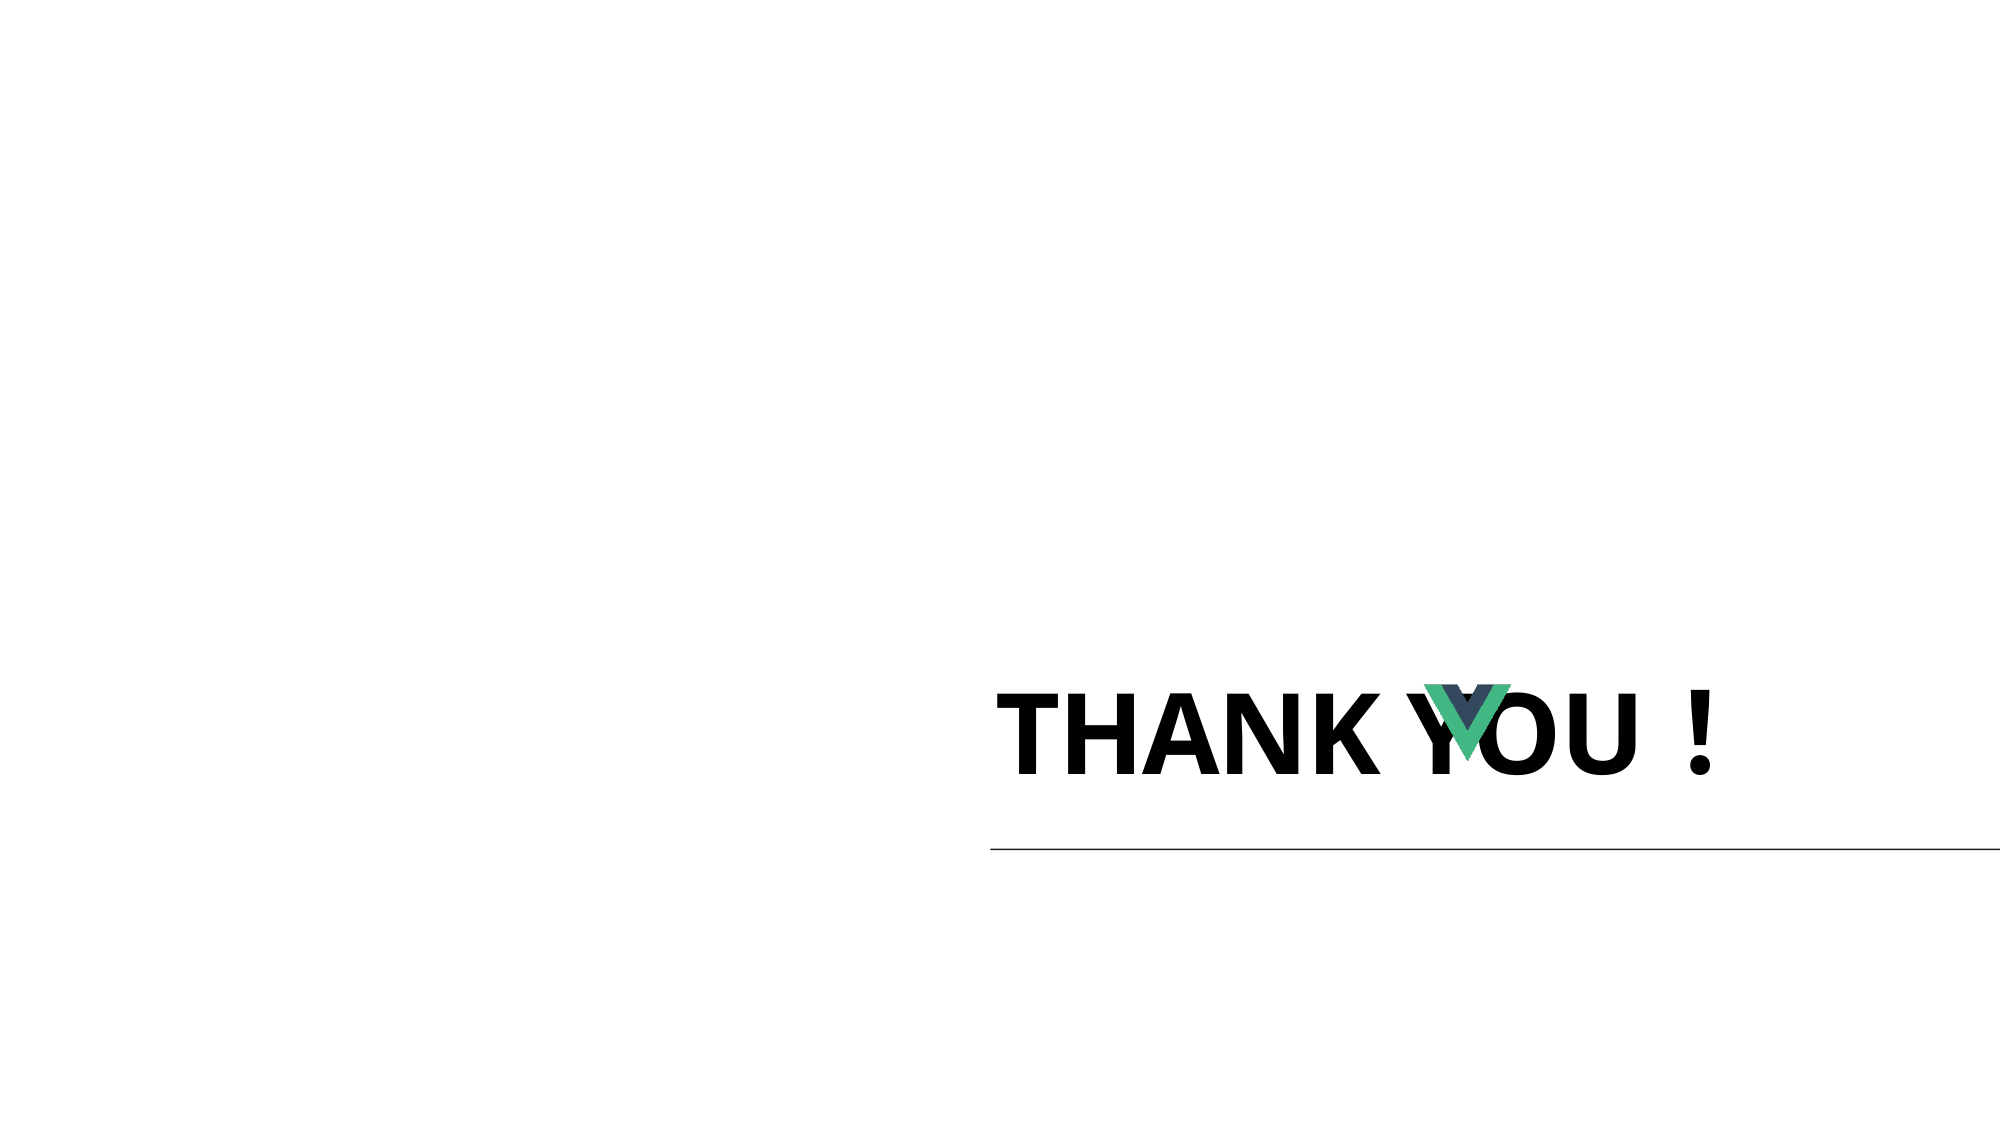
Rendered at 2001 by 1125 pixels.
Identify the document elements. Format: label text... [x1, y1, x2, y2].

text_box THANK YOU！ [980, 655, 1800, 805]
picture [1422, 678, 1512, 767]
